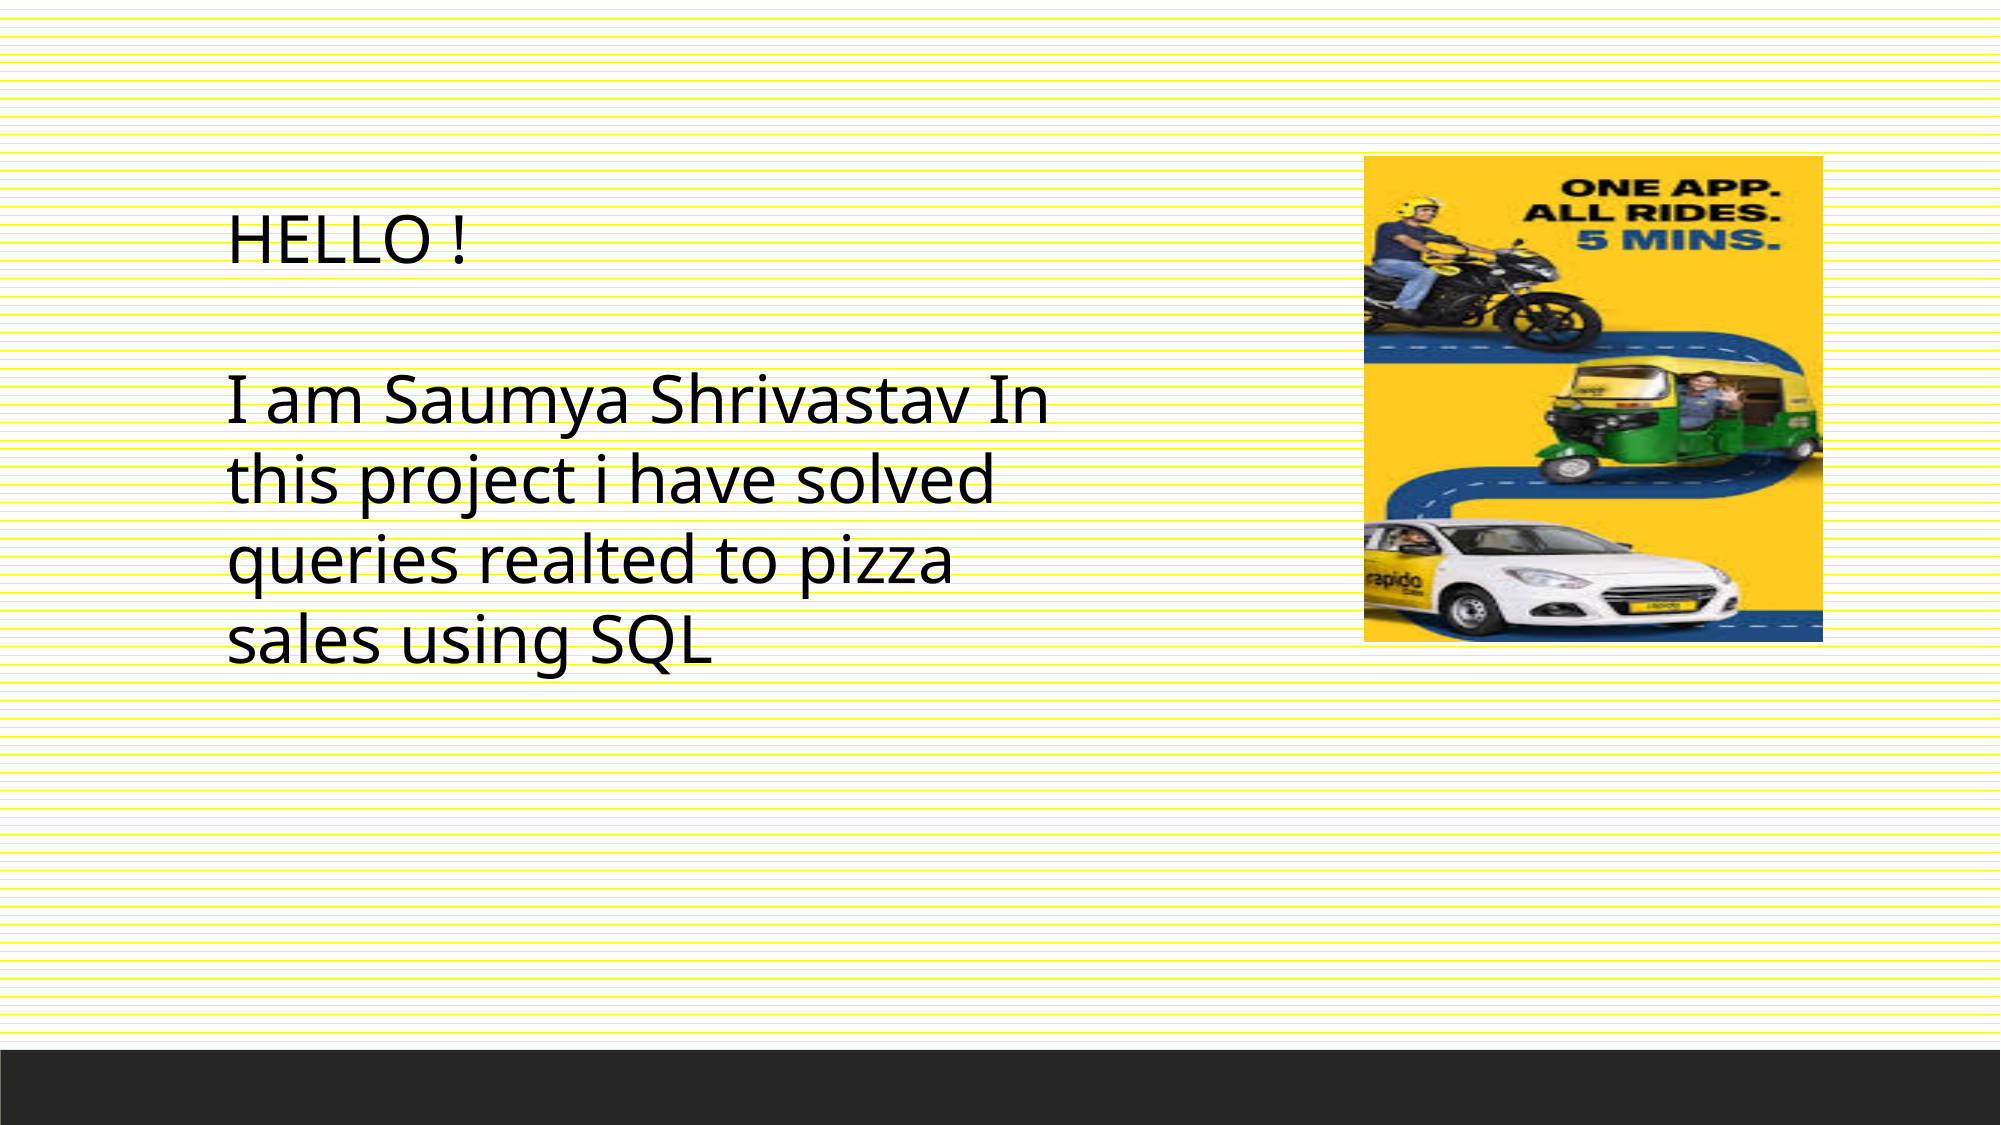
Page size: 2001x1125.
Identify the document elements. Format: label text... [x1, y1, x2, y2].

picture [1363, 156, 1824, 643]
text_box HELLO ! I am Saumya Shrivastav In this project i have solved queries realted to pizza sales using SQL [211, 189, 1115, 685]
